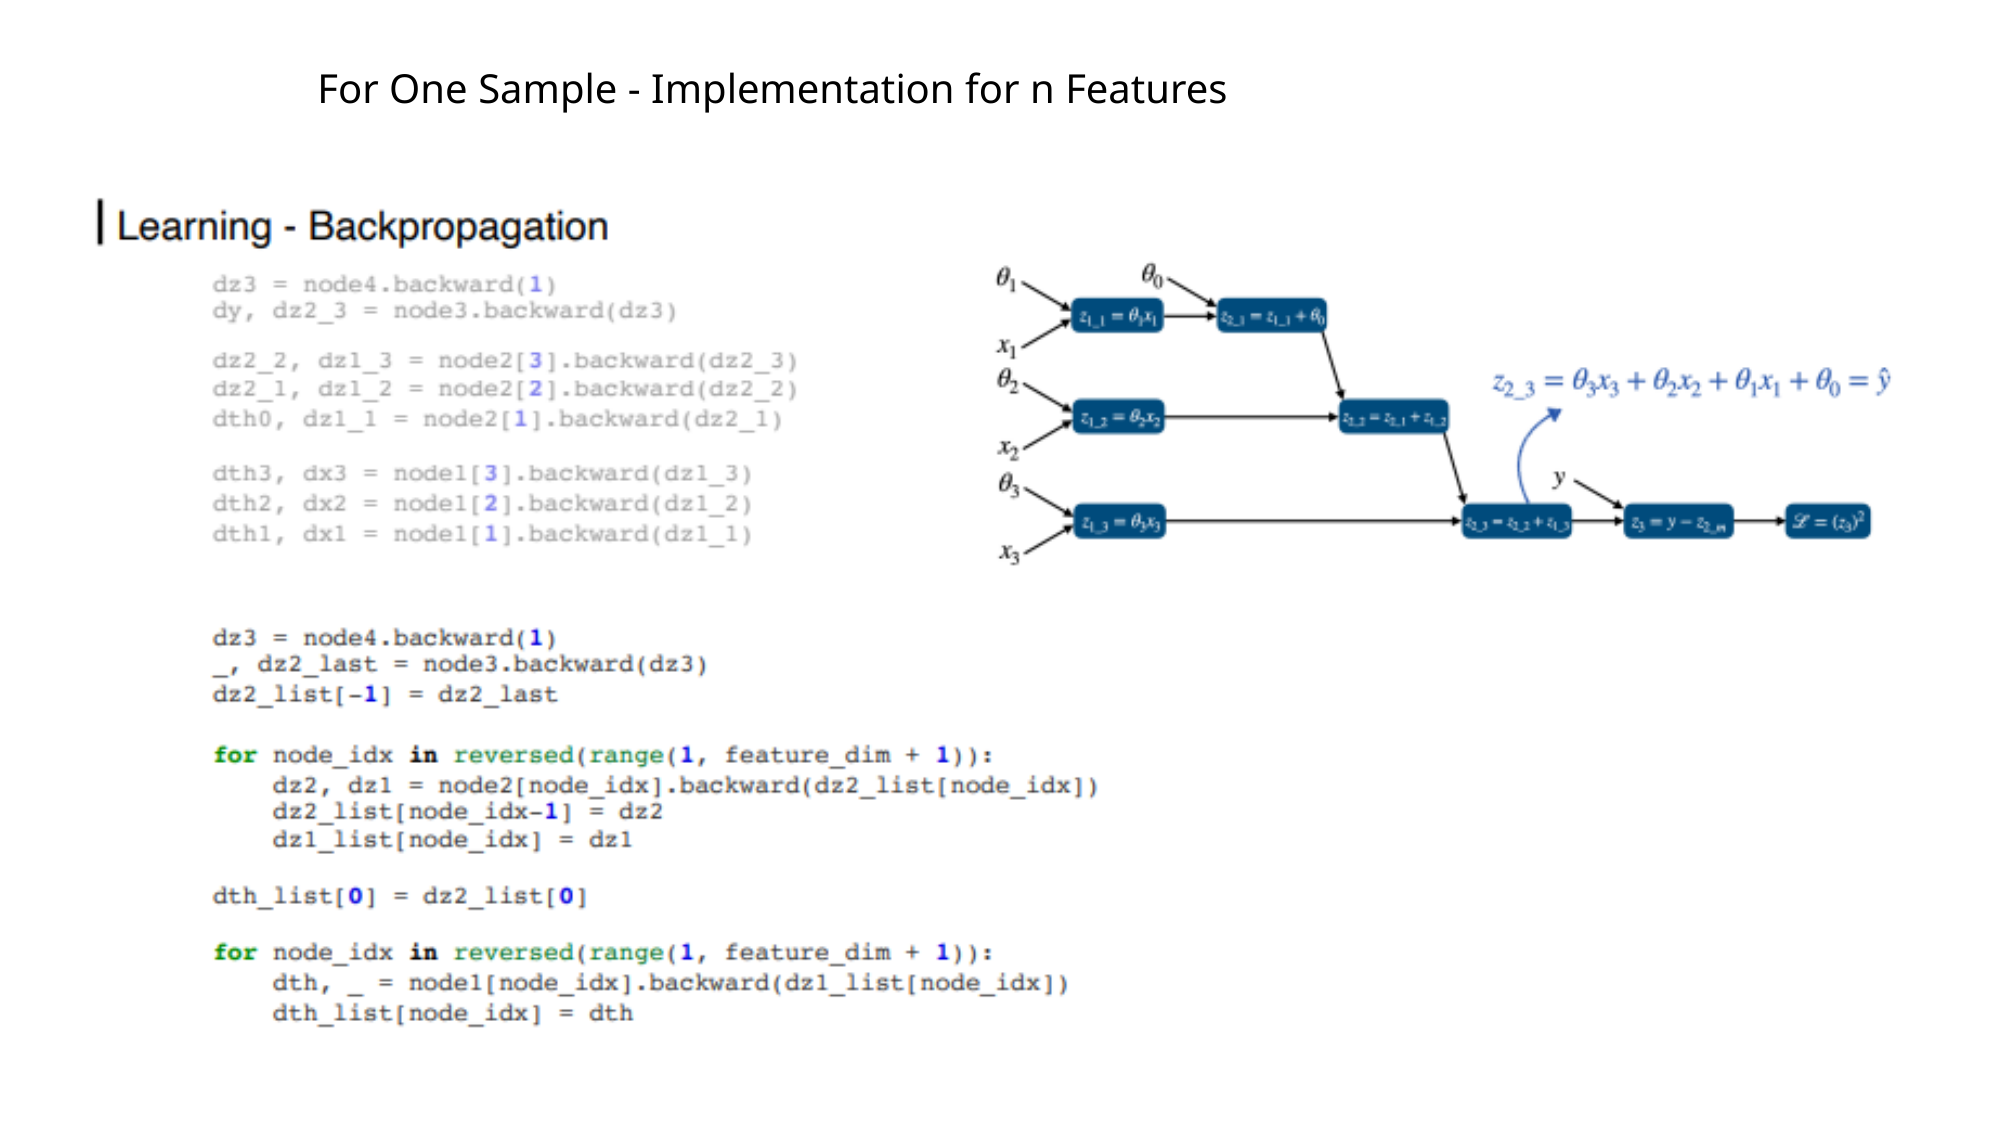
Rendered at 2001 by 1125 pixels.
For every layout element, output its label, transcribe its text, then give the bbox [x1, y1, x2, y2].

picture [79, 185, 1921, 1047]
text_box For One Sample - Implementation for n Features Deep-Learning Seminar ch.10 [302, 46, 1698, 134]
